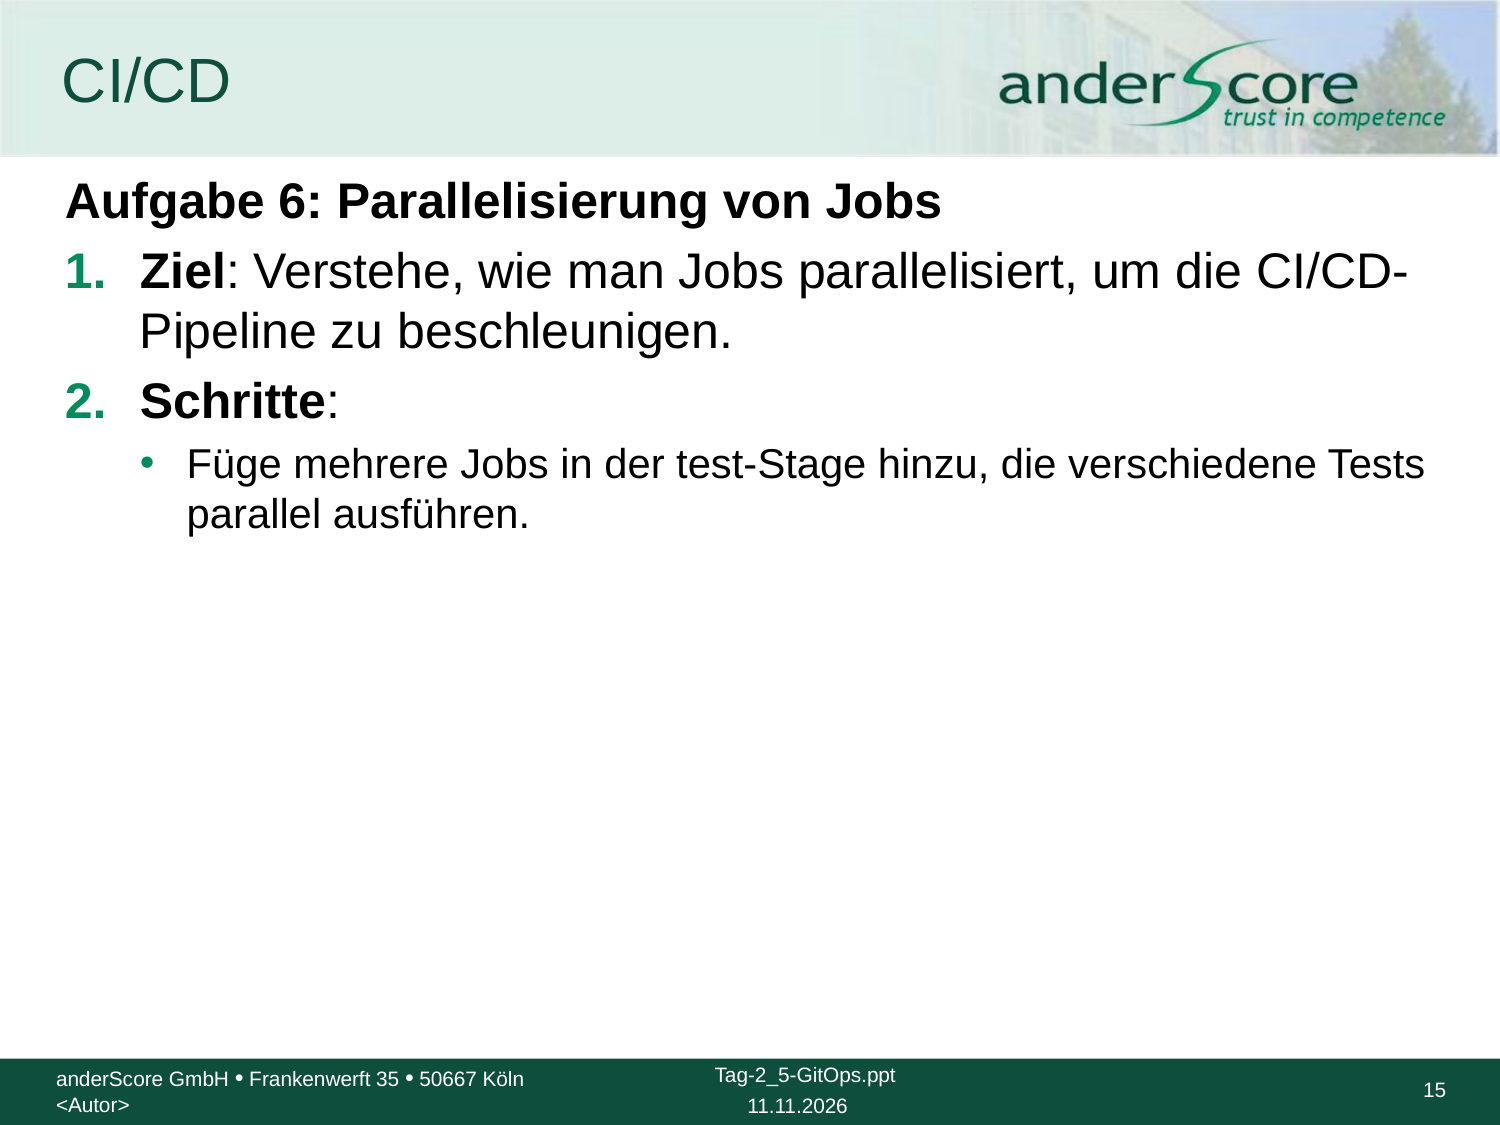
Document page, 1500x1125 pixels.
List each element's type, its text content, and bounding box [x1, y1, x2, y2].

picture [0, 0, 1500, 157]
list Aufgabe 6: Parallelisierung von Jobs Ziel: Verstehe, wie man Jobs parallelisiert, um die CI/CD-Pipeline zu beschleunigen. Schritte: Füge mehrere Jobs in der test-Stage hinzu, die verschiedene Tests parallel ausführen. [49, 160, 1447, 1047]
title CI/CD [46, 24, 959, 141]
